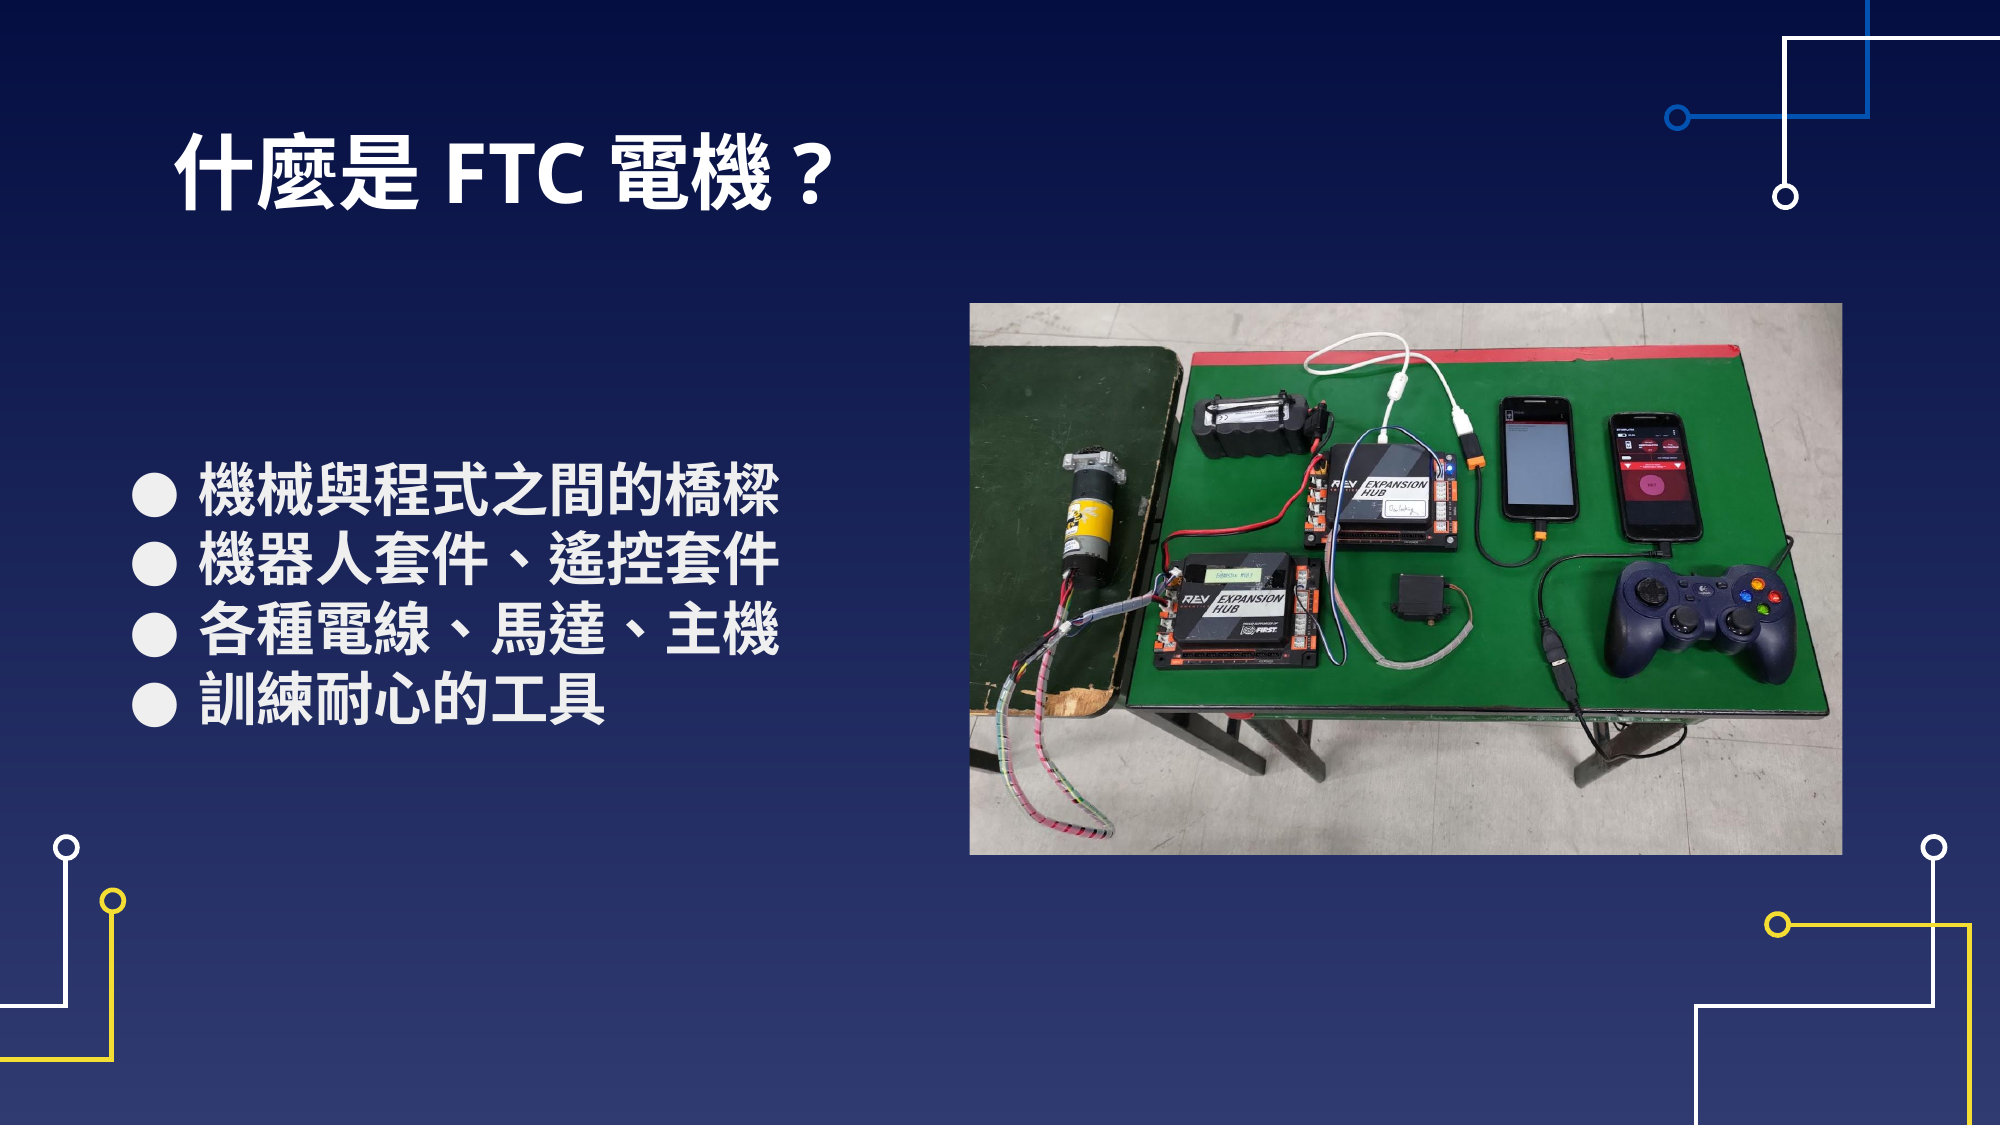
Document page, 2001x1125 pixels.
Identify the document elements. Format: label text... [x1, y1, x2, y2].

title 什麼是FTC電機? [157, 118, 1843, 223]
list 機械與程式之間的橋樑 機器人套件、遙控套件 各種電線、馬達、主機 訓練耐心的工具 [83, 354, 964, 831]
picture [969, 303, 1843, 855]
